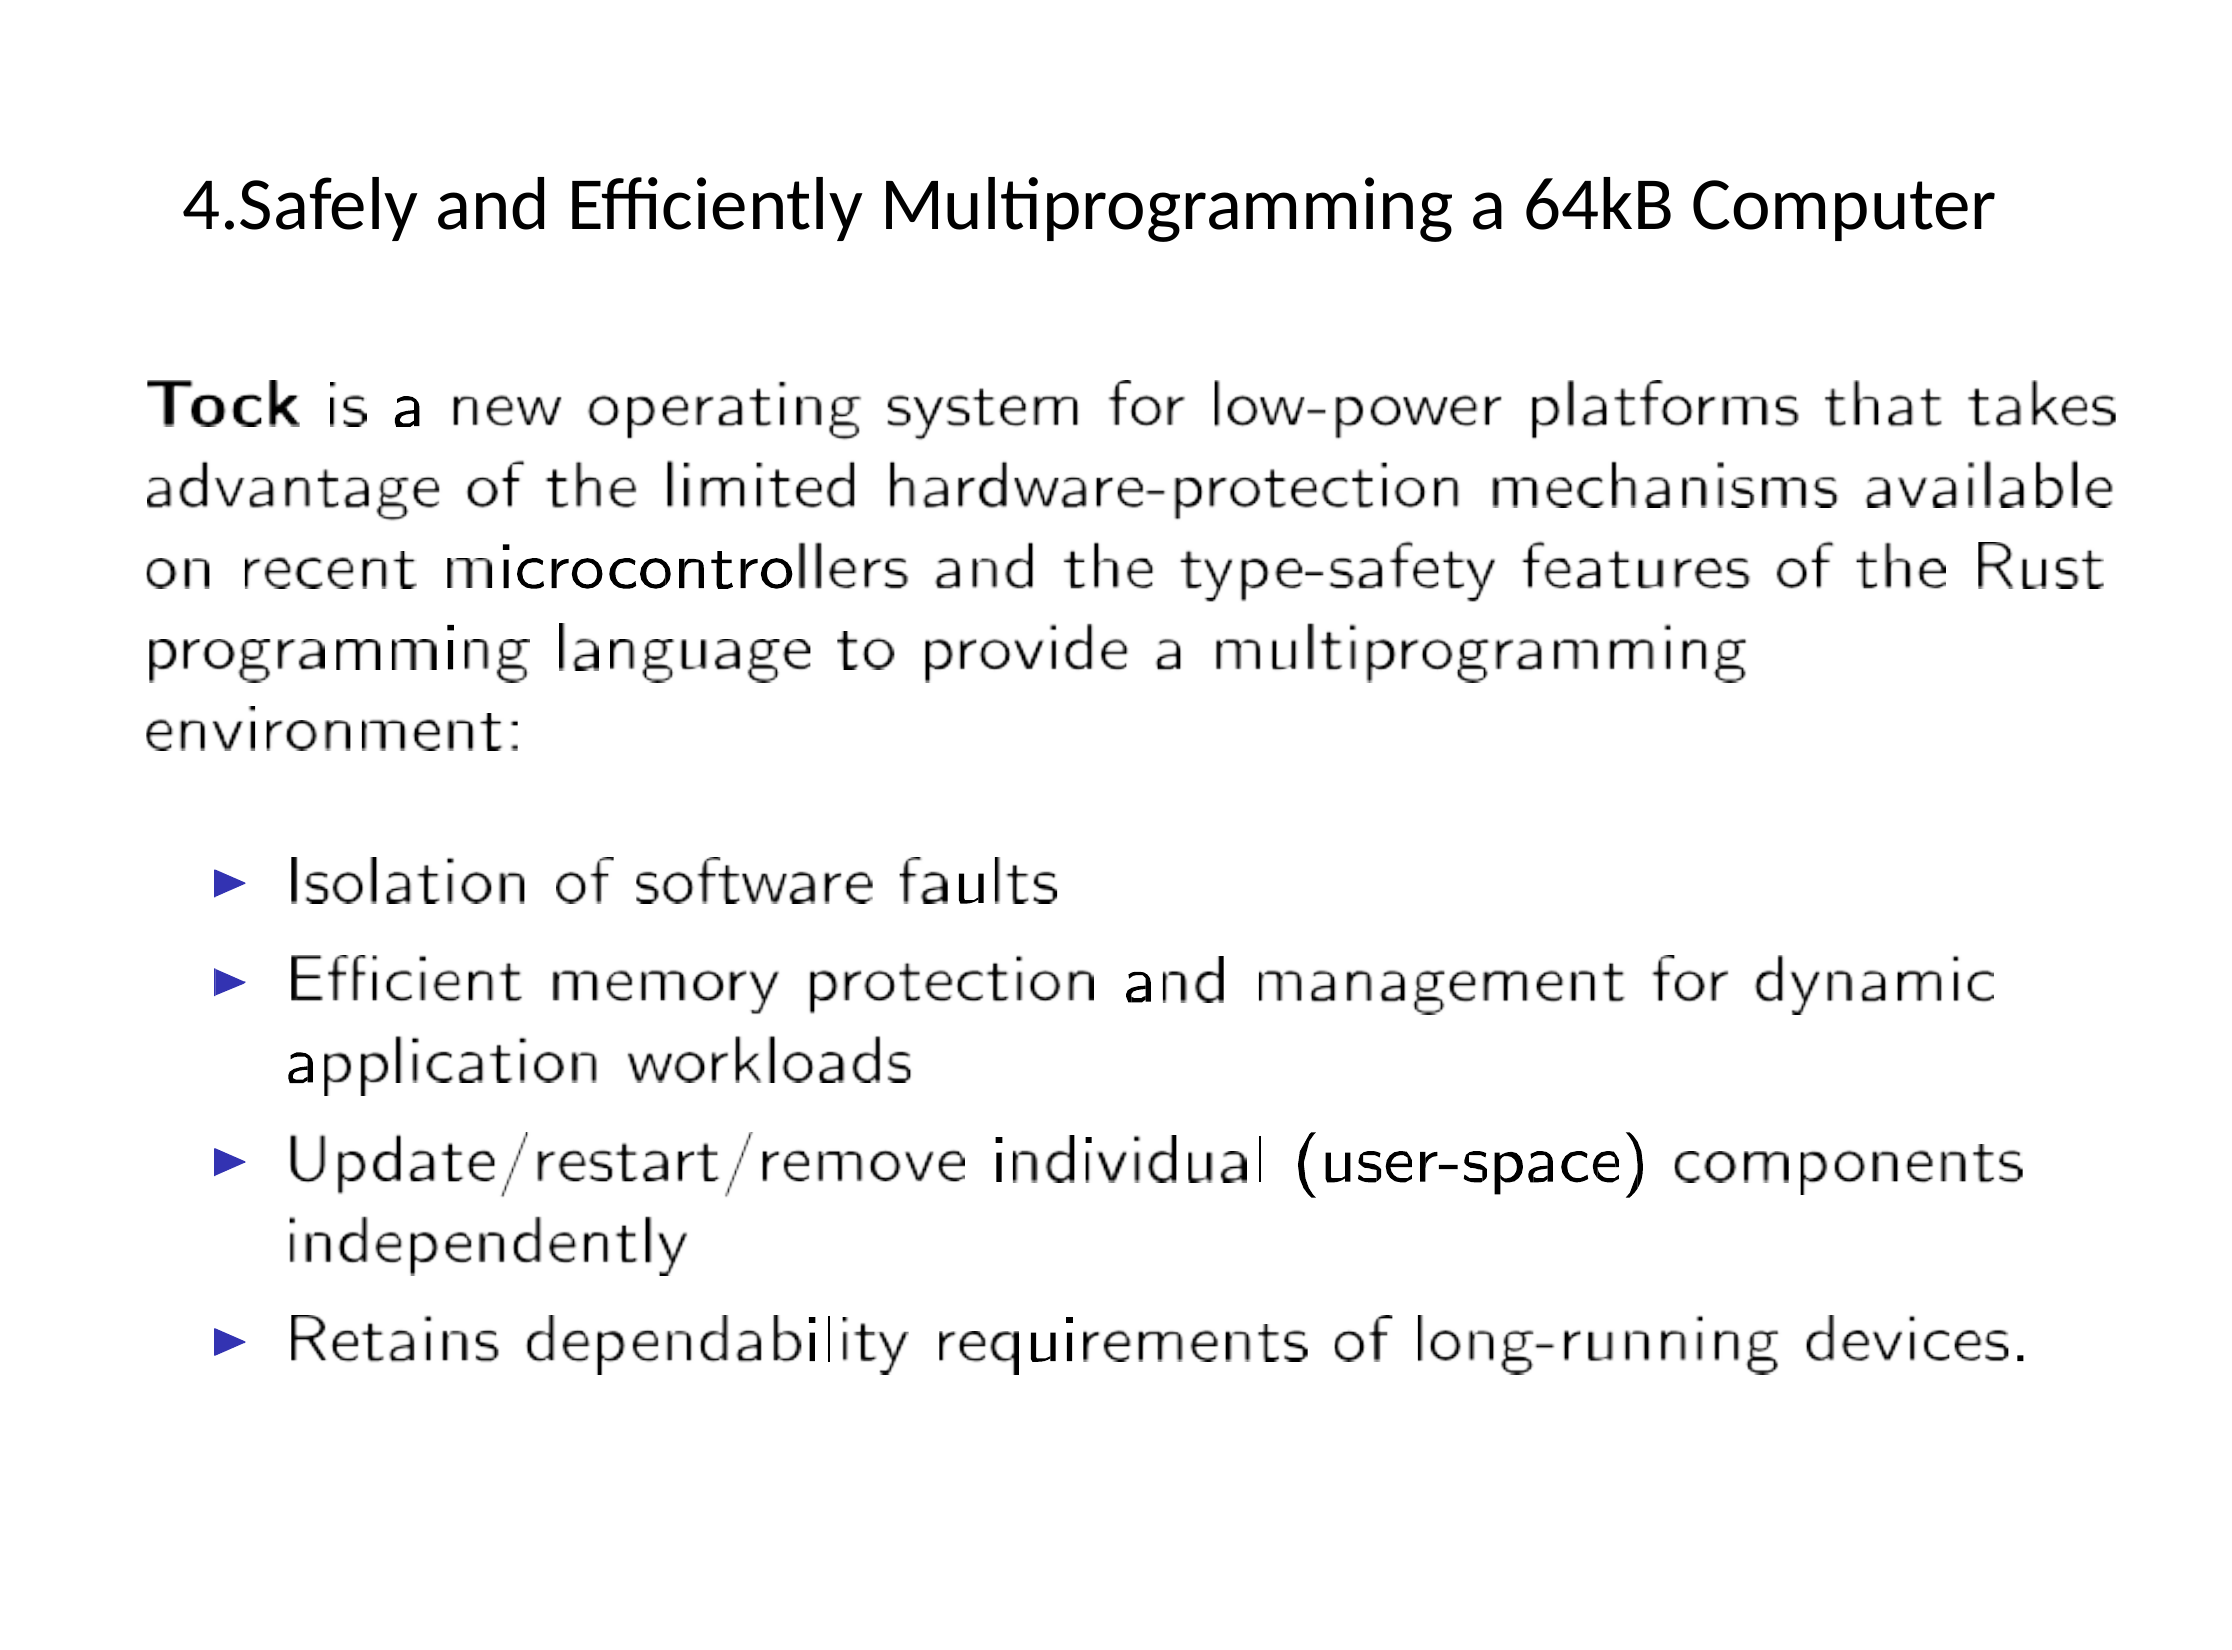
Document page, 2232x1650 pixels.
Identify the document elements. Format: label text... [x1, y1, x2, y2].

text_box 4.Safely and Efficiently Multiprogramming a 64kB Computer [167, 146, 2014, 252]
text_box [146, 379, 2116, 1376]
